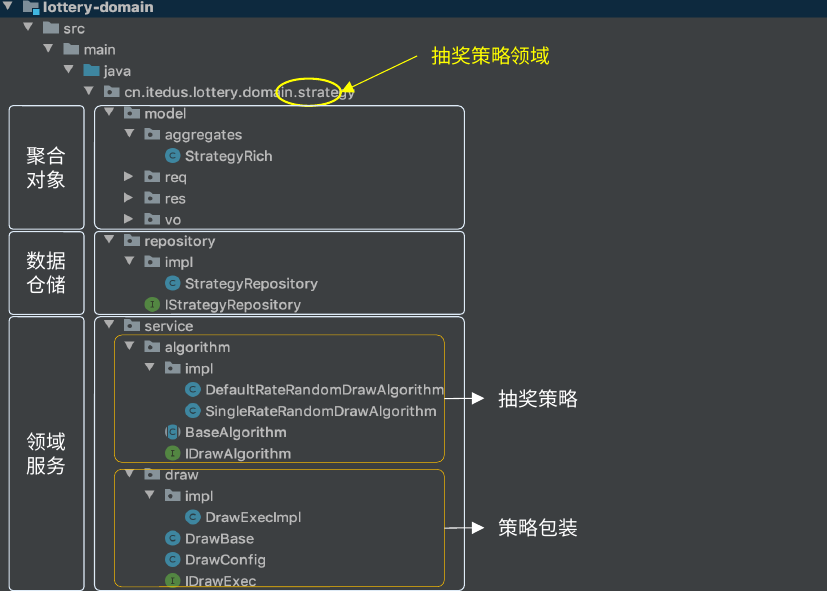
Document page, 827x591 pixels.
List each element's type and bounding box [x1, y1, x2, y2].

text_box [341, 56, 418, 93]
picture [0, 0, 827, 591]
